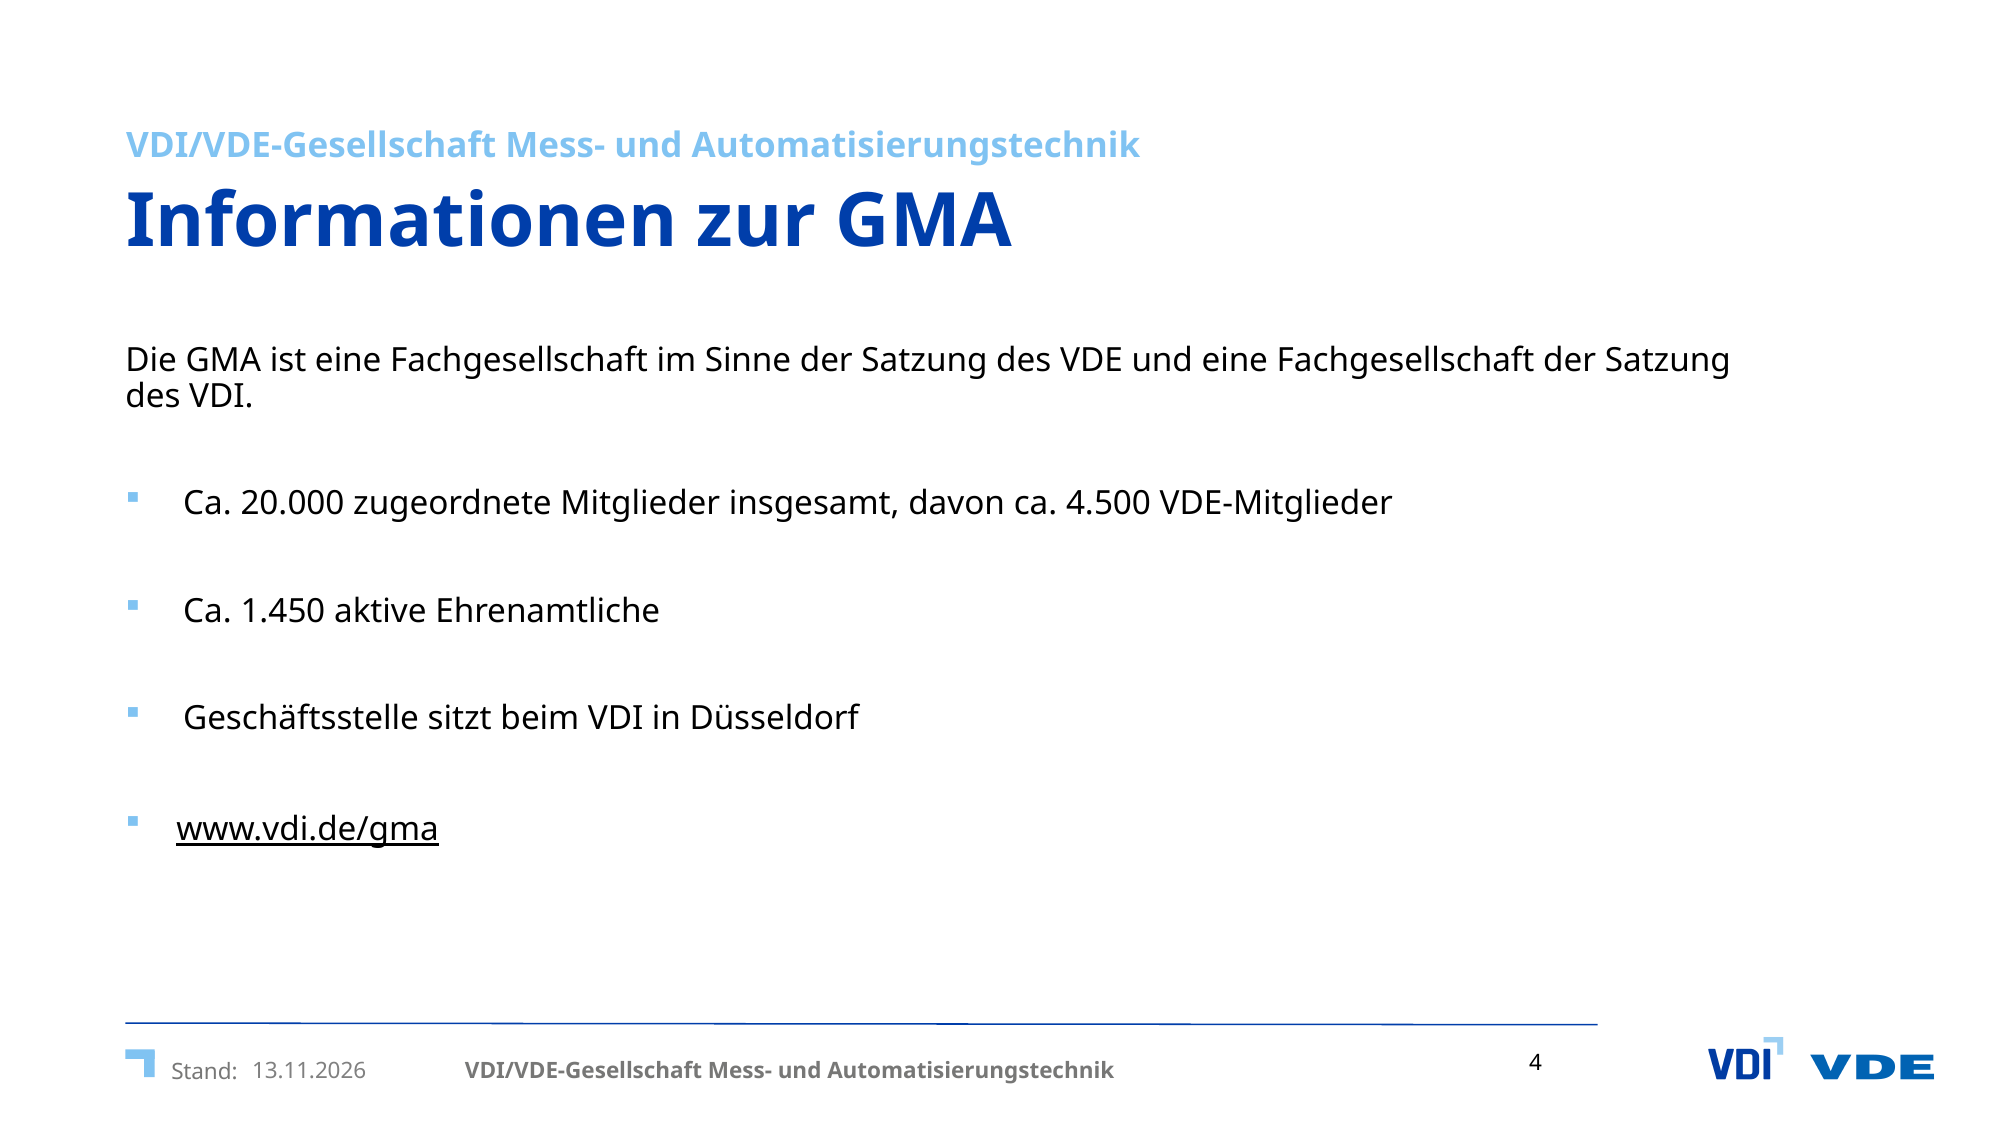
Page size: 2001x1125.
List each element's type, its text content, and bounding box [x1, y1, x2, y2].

list Die GMA ist eine Fachgesellschaft im Sinne der Satzung des VDE und eine Fachgesellschaft der Satzung des VDI. Ca. 20.000 zugeordnete Mitglieder insgesamt, davon ca. 4.500 VDE-Mitglieder Ca. 1.450 aktive Ehrenamtliche Geschäftsstelle sitzt beim VDI in Düsseldorf www.vdi.de/gma [125, 342, 1790, 851]
title Informationen zur GMA [125, 191, 1790, 267]
list VDI/VDE-Gesellschaft Mess- und Automatisierungstechnik [125, 126, 1790, 167]
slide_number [251, 1050, 410, 1093]
footer VDI/VDE-Gesellschaft Mess- und Automatisierungstechnik [449, 1037, 1490, 1104]
picture [1681, 1019, 1961, 1104]
